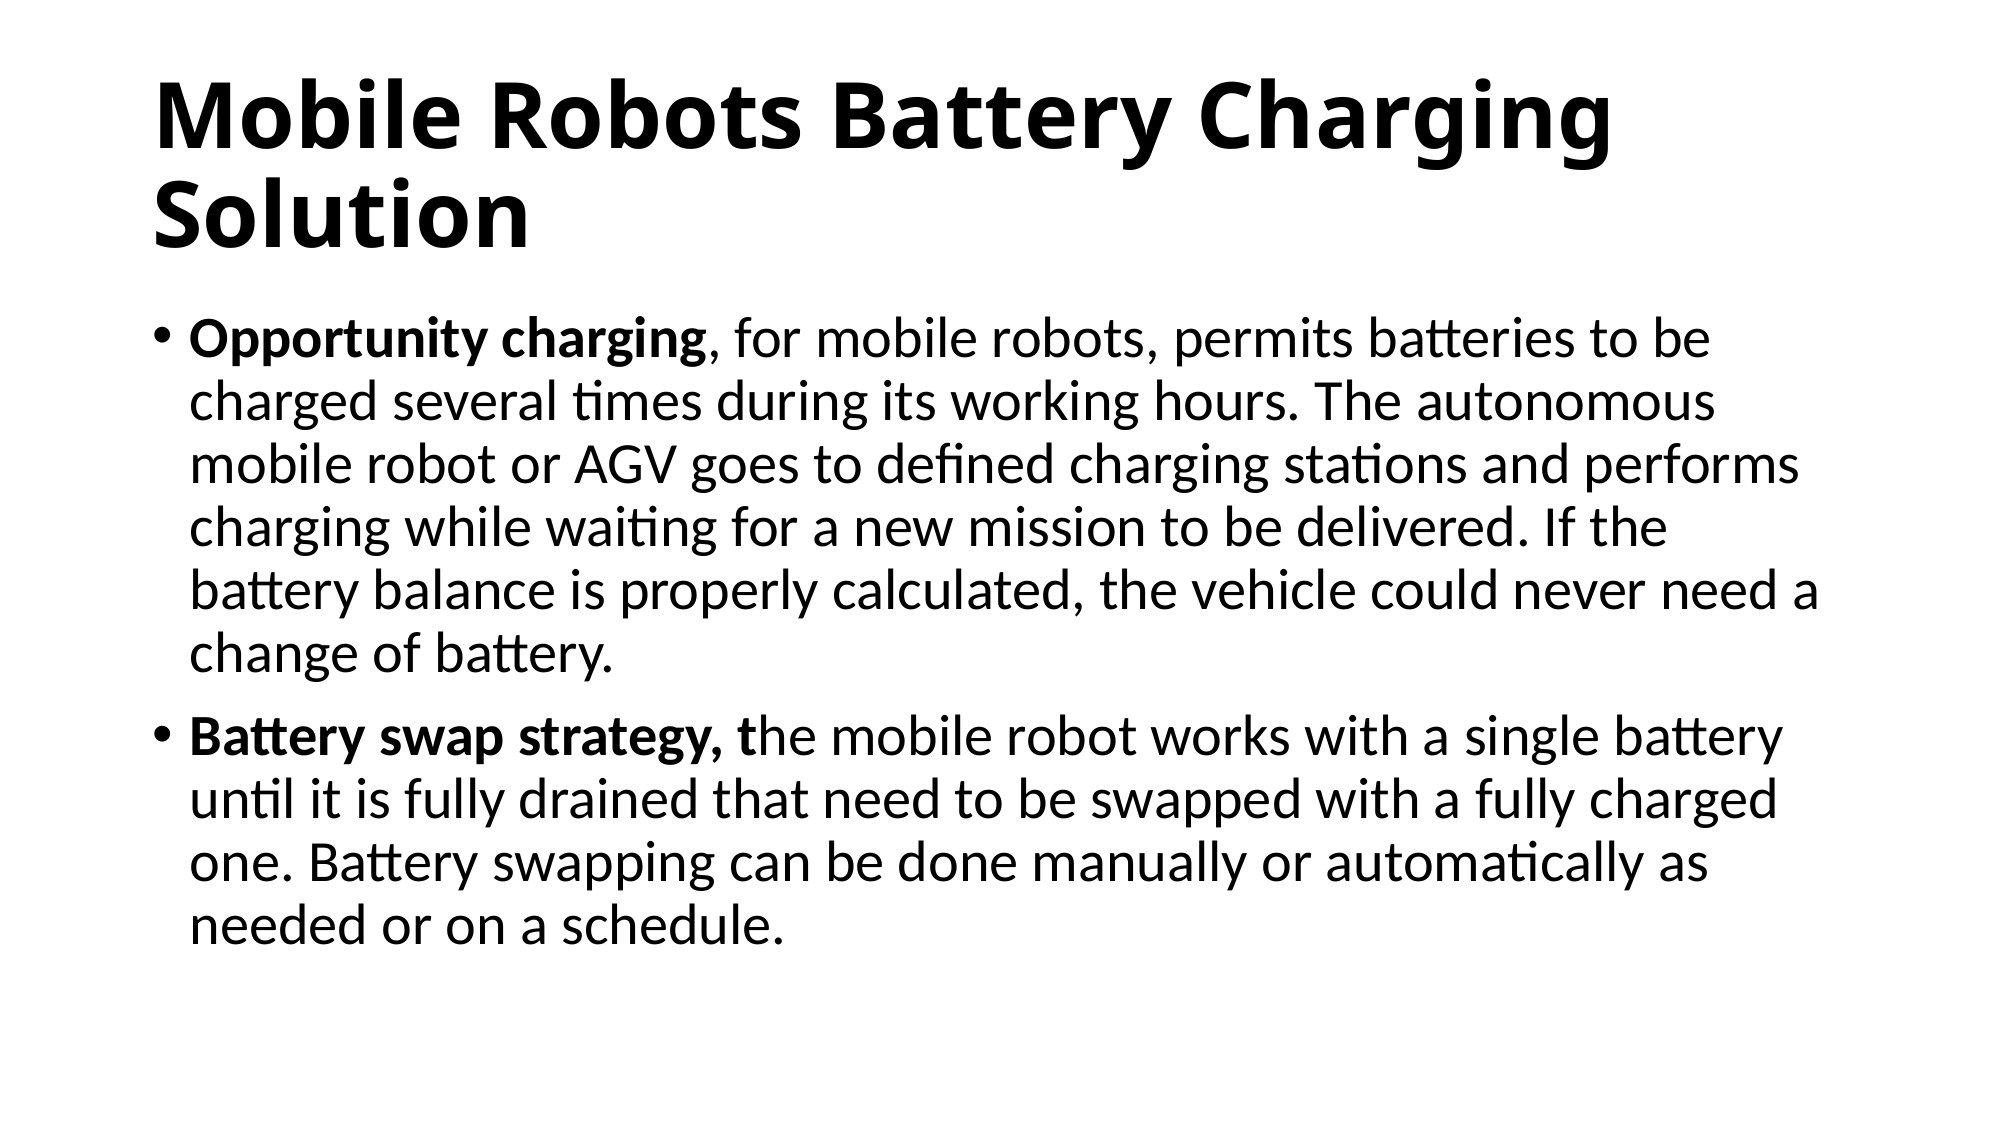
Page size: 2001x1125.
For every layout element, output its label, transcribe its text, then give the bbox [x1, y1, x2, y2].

list Opportunity charging, for mobile robots, permits batteries to be charged several times during its working hours. The autonomous mobile robot or AGV goes to defined charging stations and performs charging while waiting for a new mission to be delivered. If the battery balance is properly calculated, the vehicle could never need a change of battery. Battery swap strategy, the mobile robot works with a single battery until it is fully drained that need to be swapped with a fully charged one. Battery swapping can be done manually or automatically as needed or on a schedule. [137, 299, 1863, 1014]
title Mobile Robots Battery Charging Solution [137, 59, 1863, 278]
